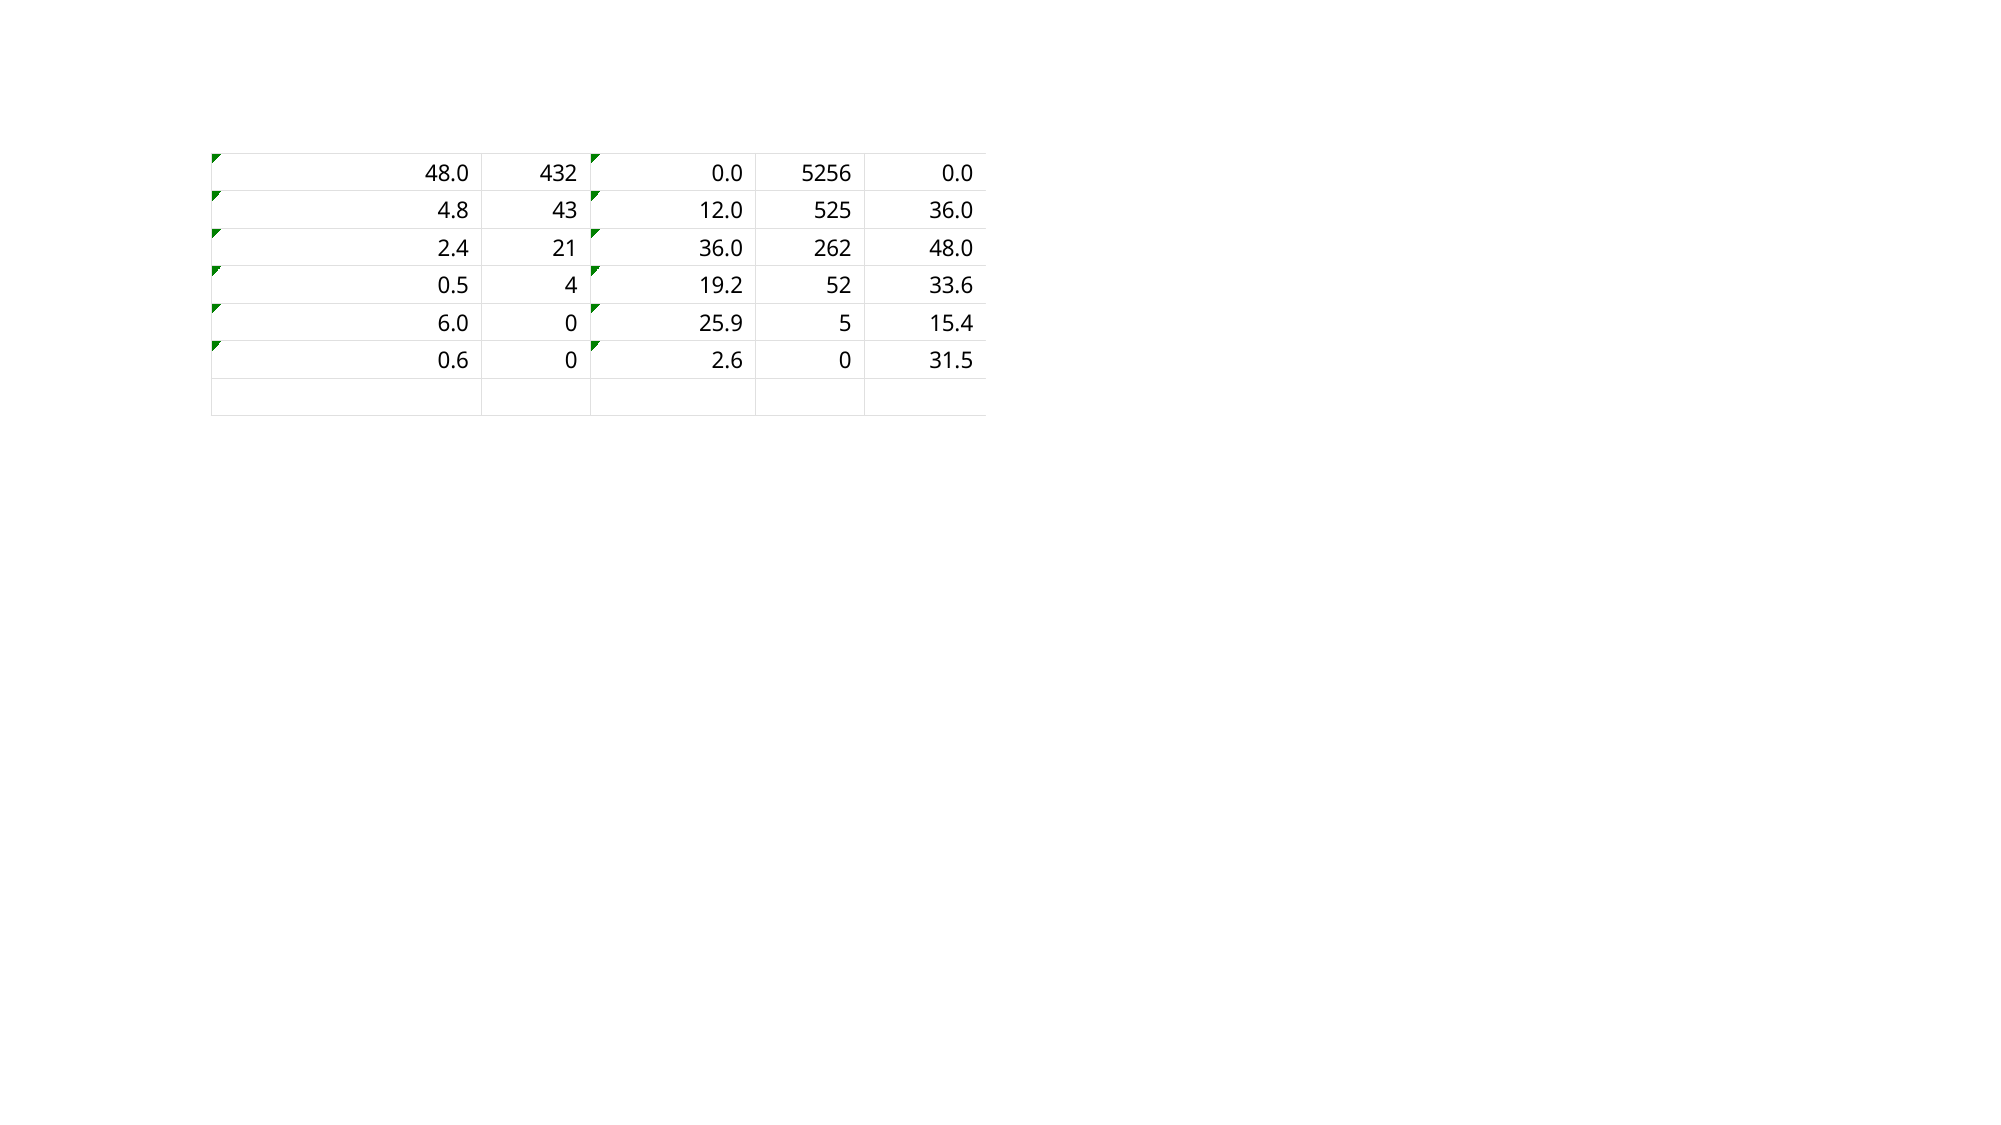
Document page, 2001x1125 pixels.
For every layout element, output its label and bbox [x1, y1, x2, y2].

text_box [210, 152, 987, 417]
